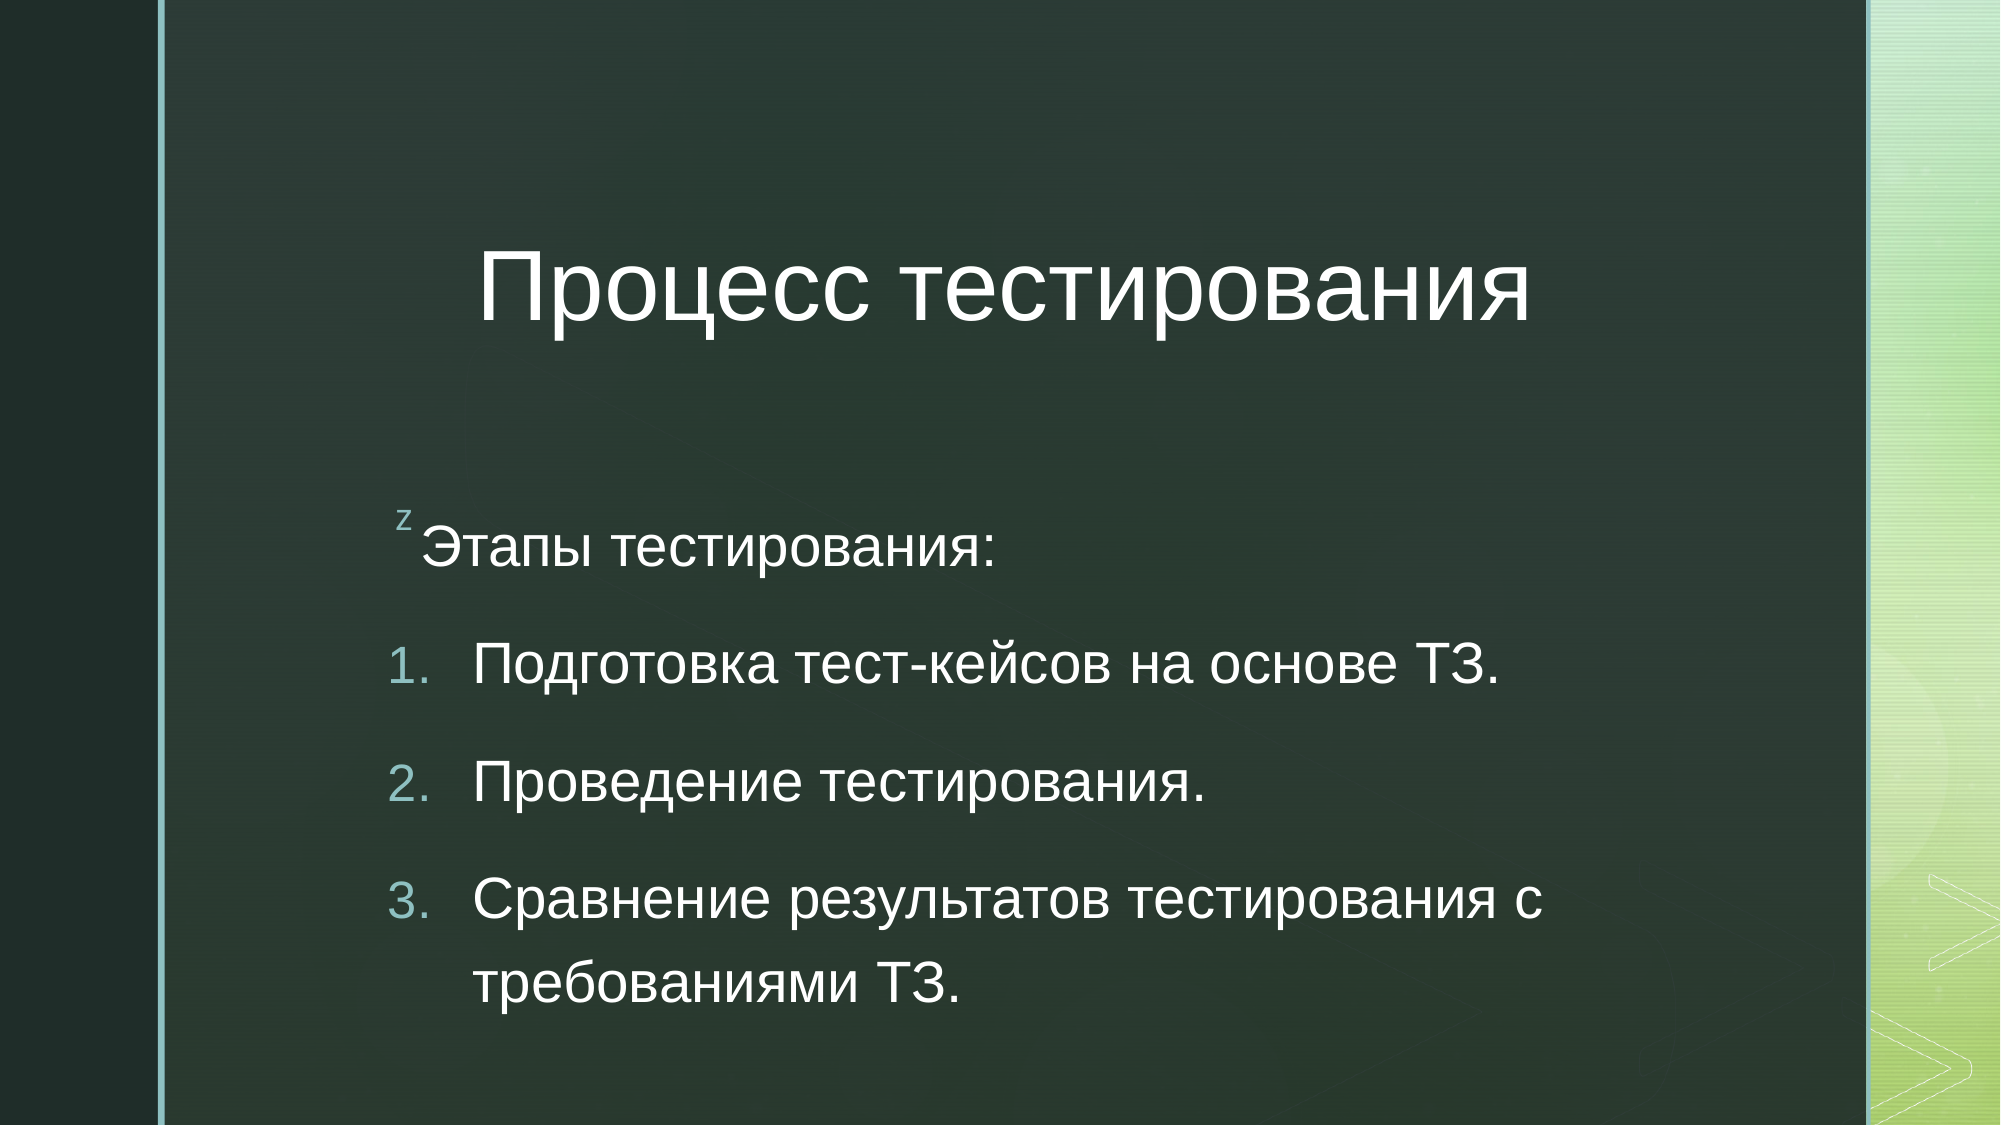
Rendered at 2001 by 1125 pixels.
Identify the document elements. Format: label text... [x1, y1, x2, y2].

text_box Этапы тестирования: Подготовка тест-кейсов на основе ТЗ. Проведение тестирования. Сравнение результатов тестирования с требованиями ТЗ. [372, 494, 1659, 1053]
picture [1871, 0, 2001, 1125]
title Процесс тестирования [353, 227, 1659, 351]
